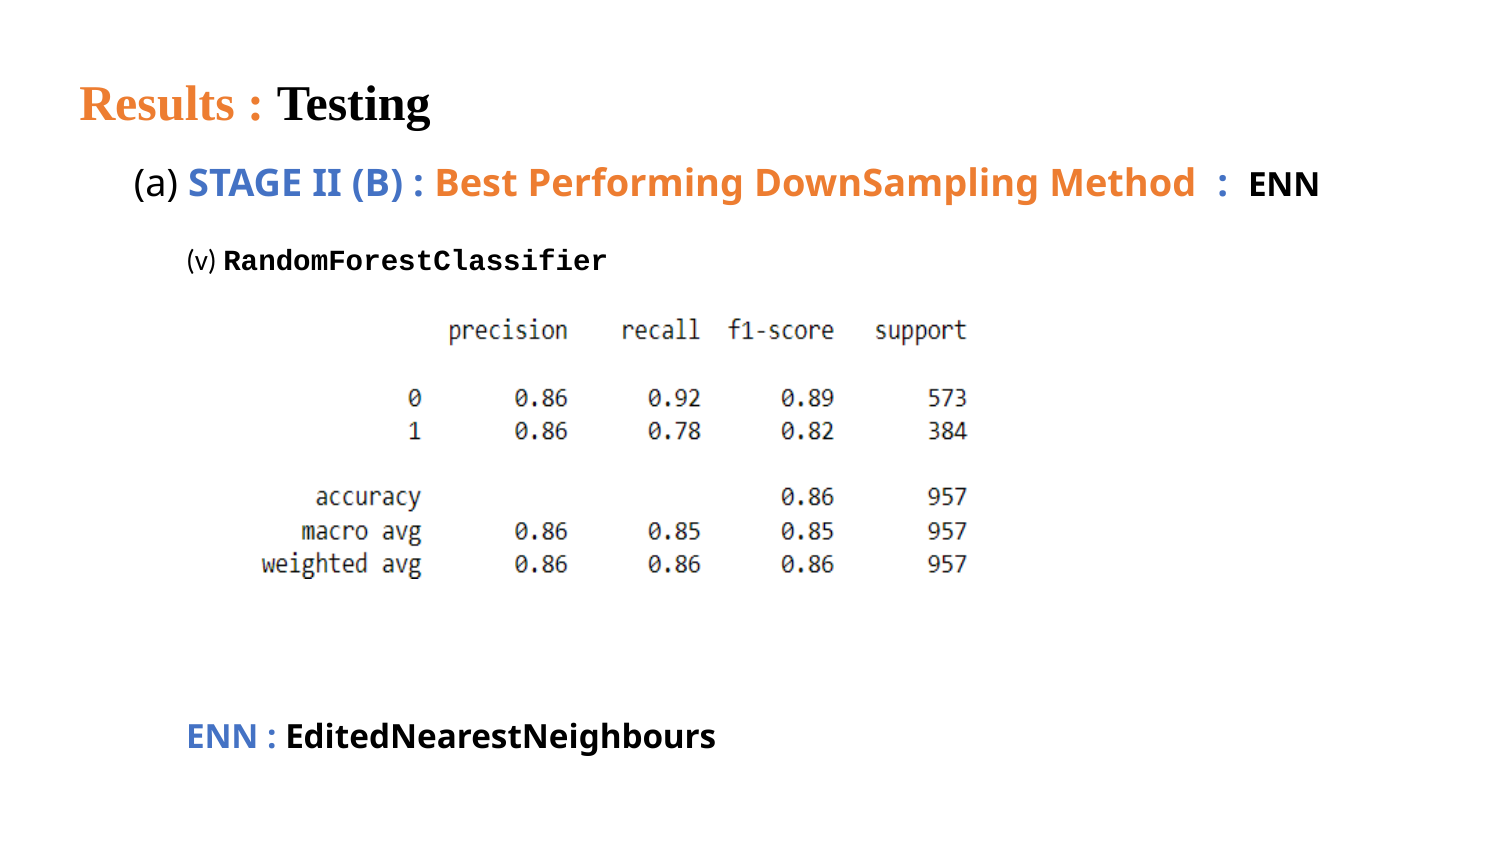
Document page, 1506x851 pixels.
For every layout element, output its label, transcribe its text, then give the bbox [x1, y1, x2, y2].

text_box (v) RandomForestClassifier [171, 233, 777, 284]
picture [258, 311, 979, 579]
text_box Results : Testing [64, 63, 491, 138]
text_box ENN : EditedNearestNeighbours [171, 707, 1146, 763]
text_box (a) STAGE II (B) : Best Performing DownSampling Method : ENN [119, 150, 1484, 212]
